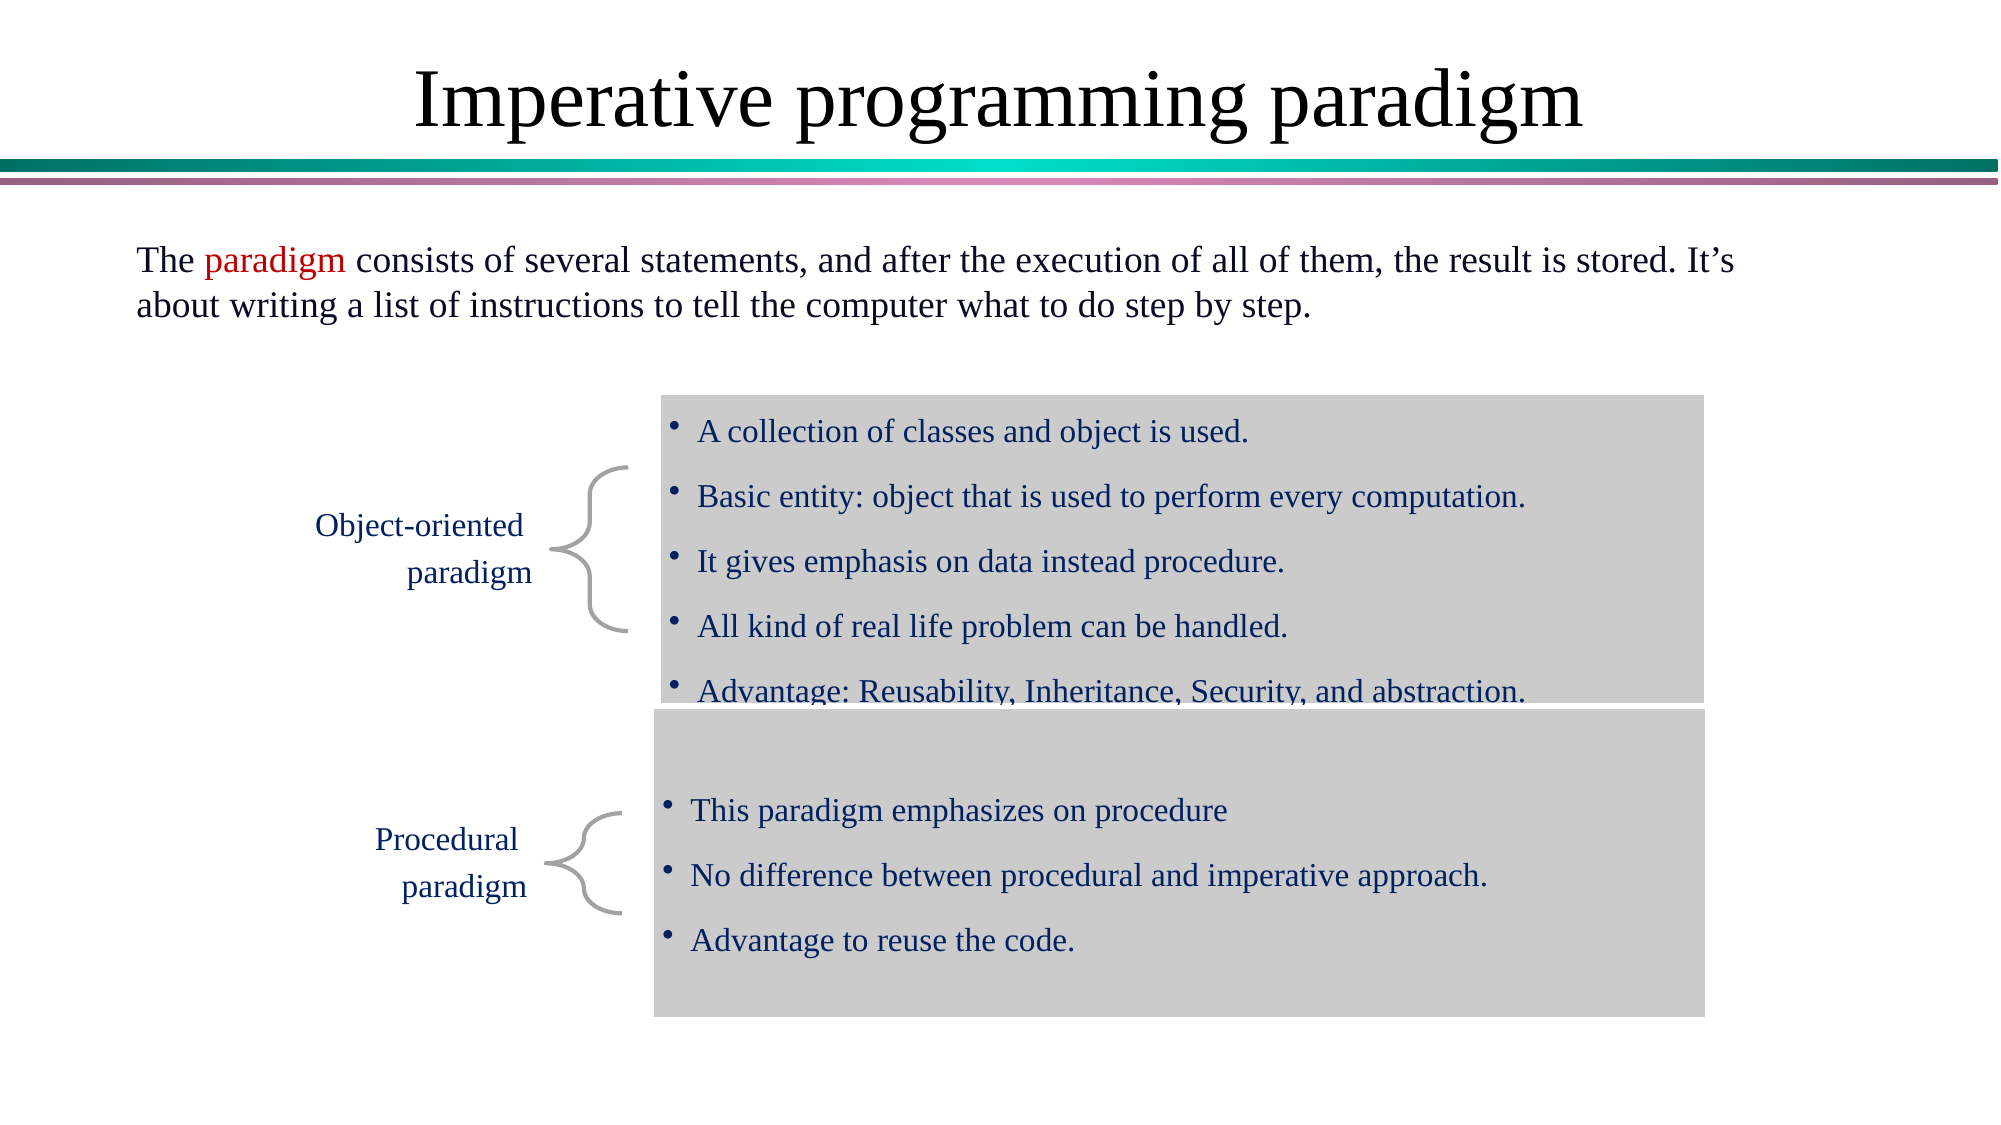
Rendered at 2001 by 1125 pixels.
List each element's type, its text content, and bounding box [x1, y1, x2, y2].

title Imperative programming paradigm [33, 49, 1967, 151]
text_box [165, 392, 1708, 1021]
text_box The paradigm consists of several statements, and after the execution of all of them, the result is stored. It’s about writing a list of instructions to tell the computer what to do step by step. [121, 227, 1838, 333]
